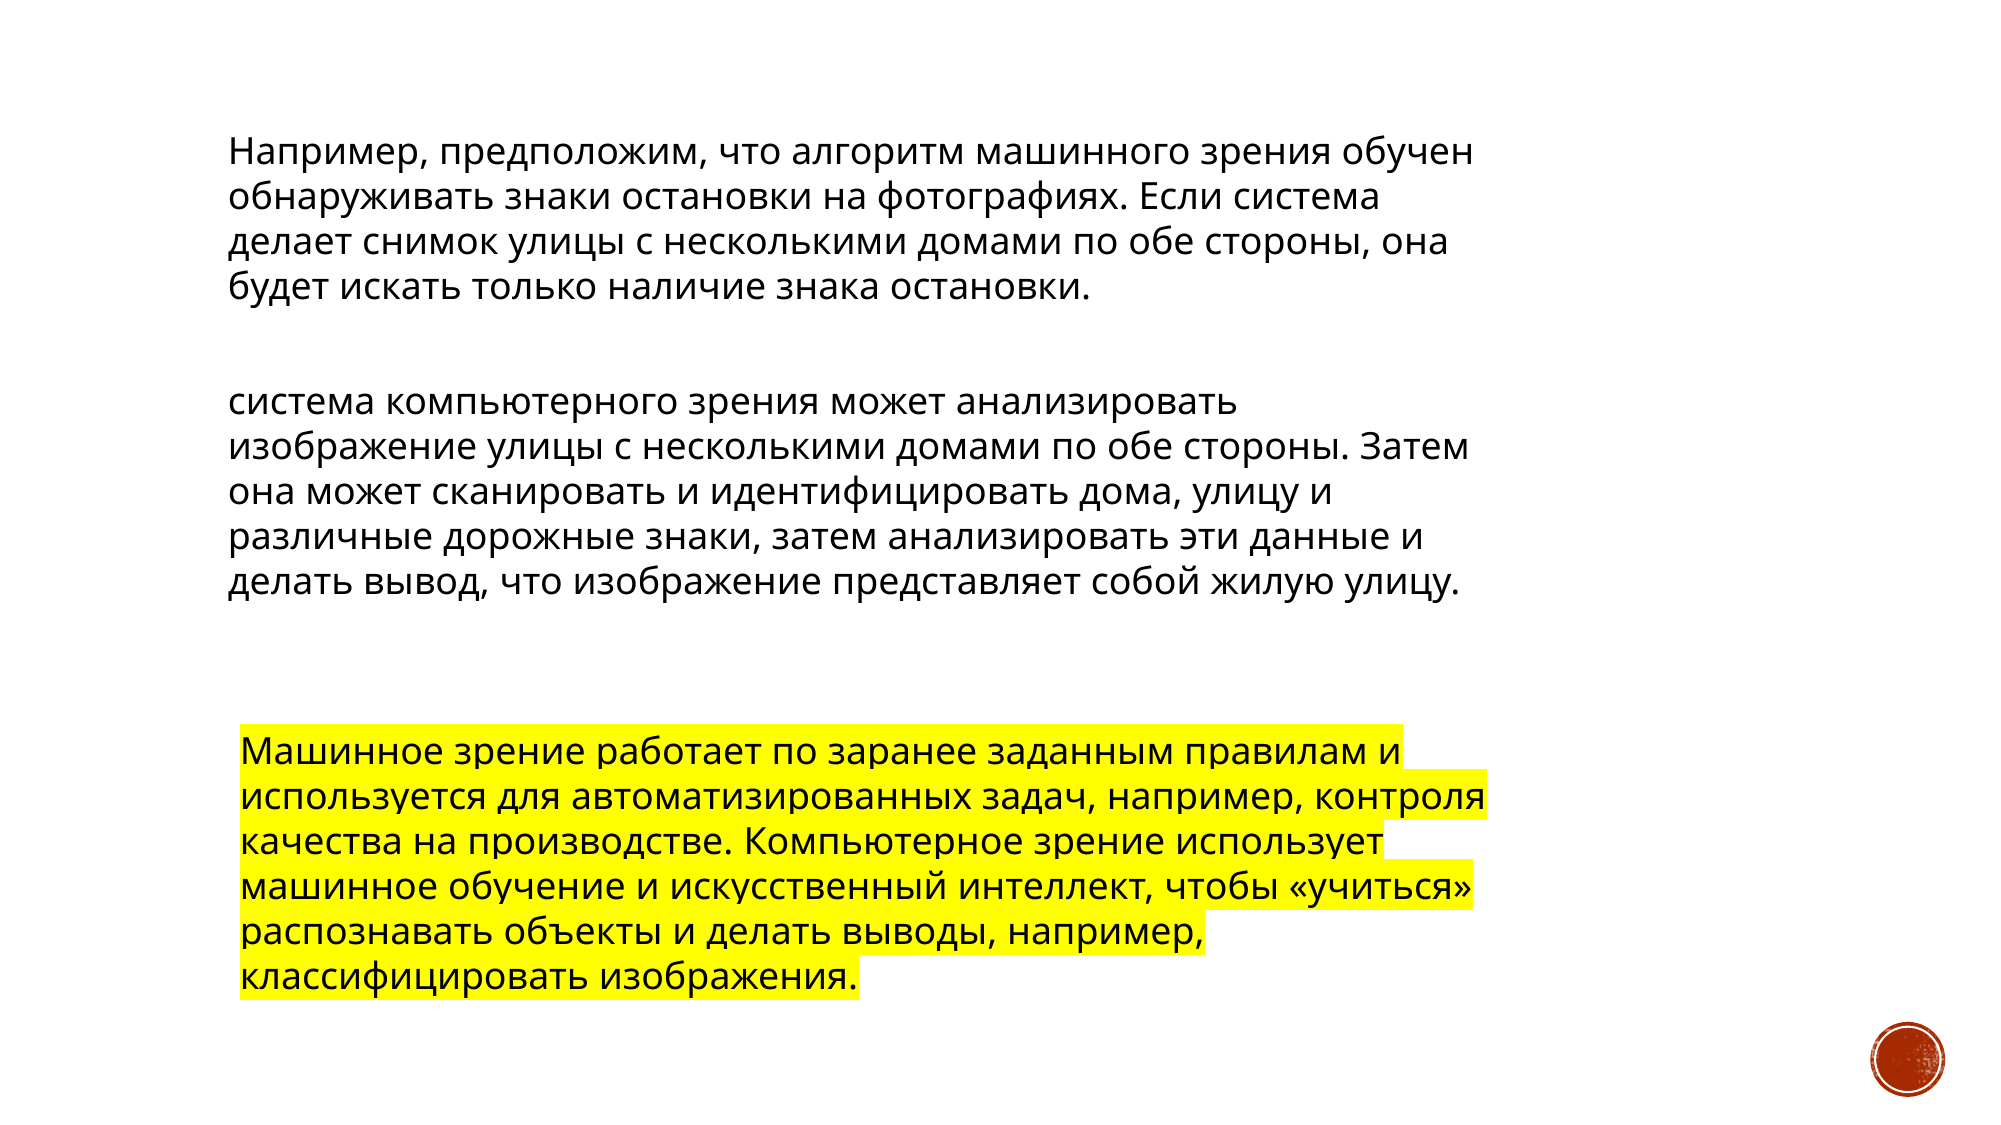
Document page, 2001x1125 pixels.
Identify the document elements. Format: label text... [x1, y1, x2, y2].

text_box Например, предположим, что алгоритм машинного зрения обучен обнаруживать знаки остановки на фотографиях. Если система делает снимок улицы с несколькими домами по обе стороны, она будет искать только наличие знака остановки. [213, 119, 1509, 314]
text_box система компьютерного зрения может анализировать изображение улицы с несколькими домами по обе стороны. Затем она может сканировать и идентифицировать дома, улицу и различные дорожные знаки, затем анализировать эти данные и делать вывод, что изображение представляет собой жилую улицу. [213, 370, 1509, 610]
text_box Машинное зрение работает по заранее заданным правилам и используется для автоматизированных задач, например, контроля качества на производстве. Компьютерное зрение использует машинное обучение и искусственный интеллект, чтобы «учиться» распознавать объекты и делать выводы, например, классифицировать изображения. [225, 719, 1521, 1005]
